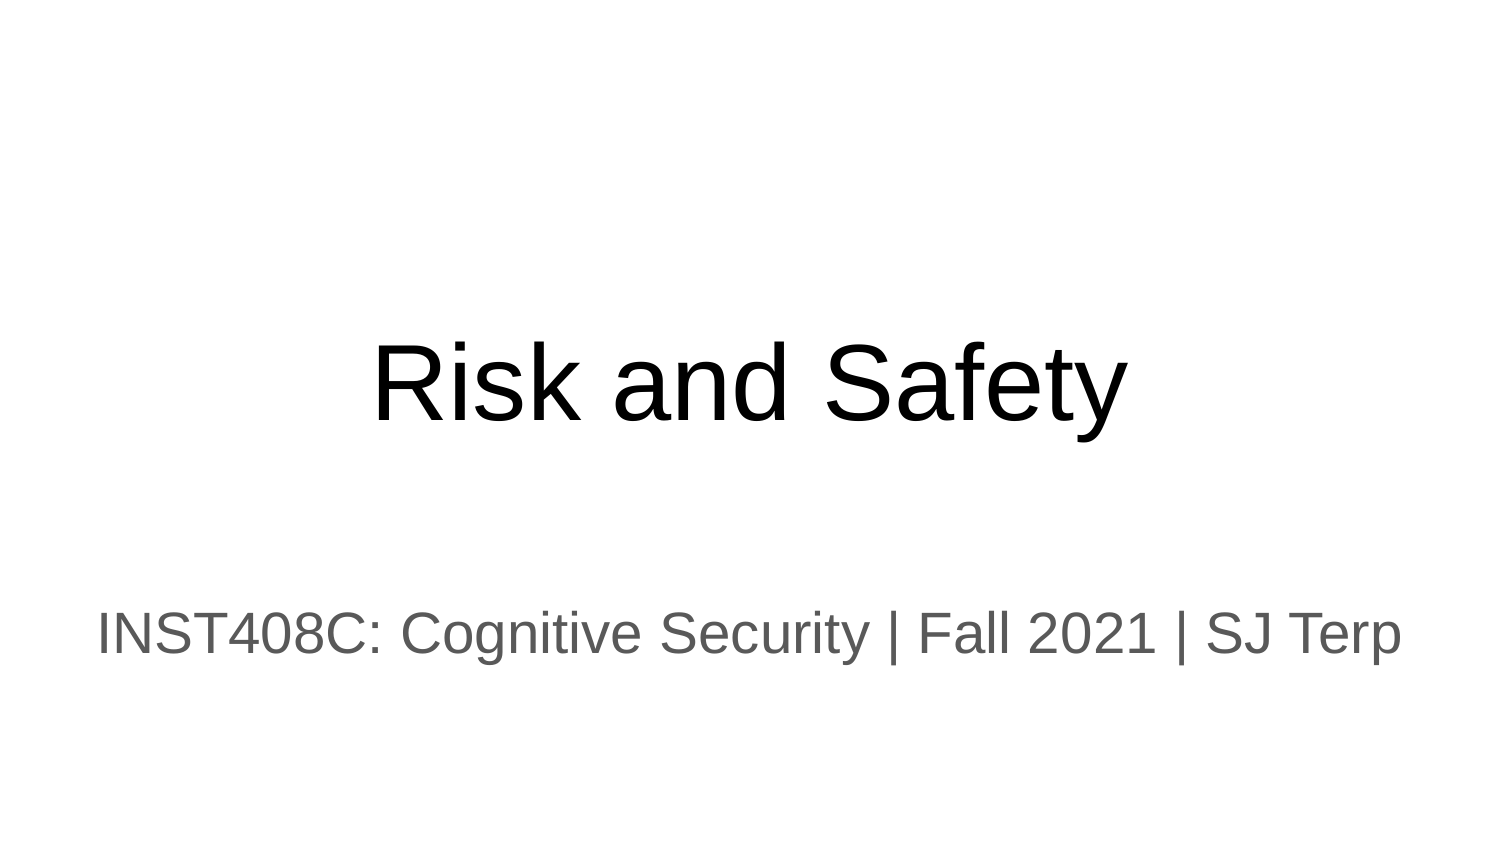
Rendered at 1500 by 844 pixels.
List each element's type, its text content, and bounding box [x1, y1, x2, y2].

subtitle INST408C: Cognitive Security | Fall 2021 | SJ Terp [51, 585, 1449, 716]
title Risk and Safety [51, 122, 1449, 459]
